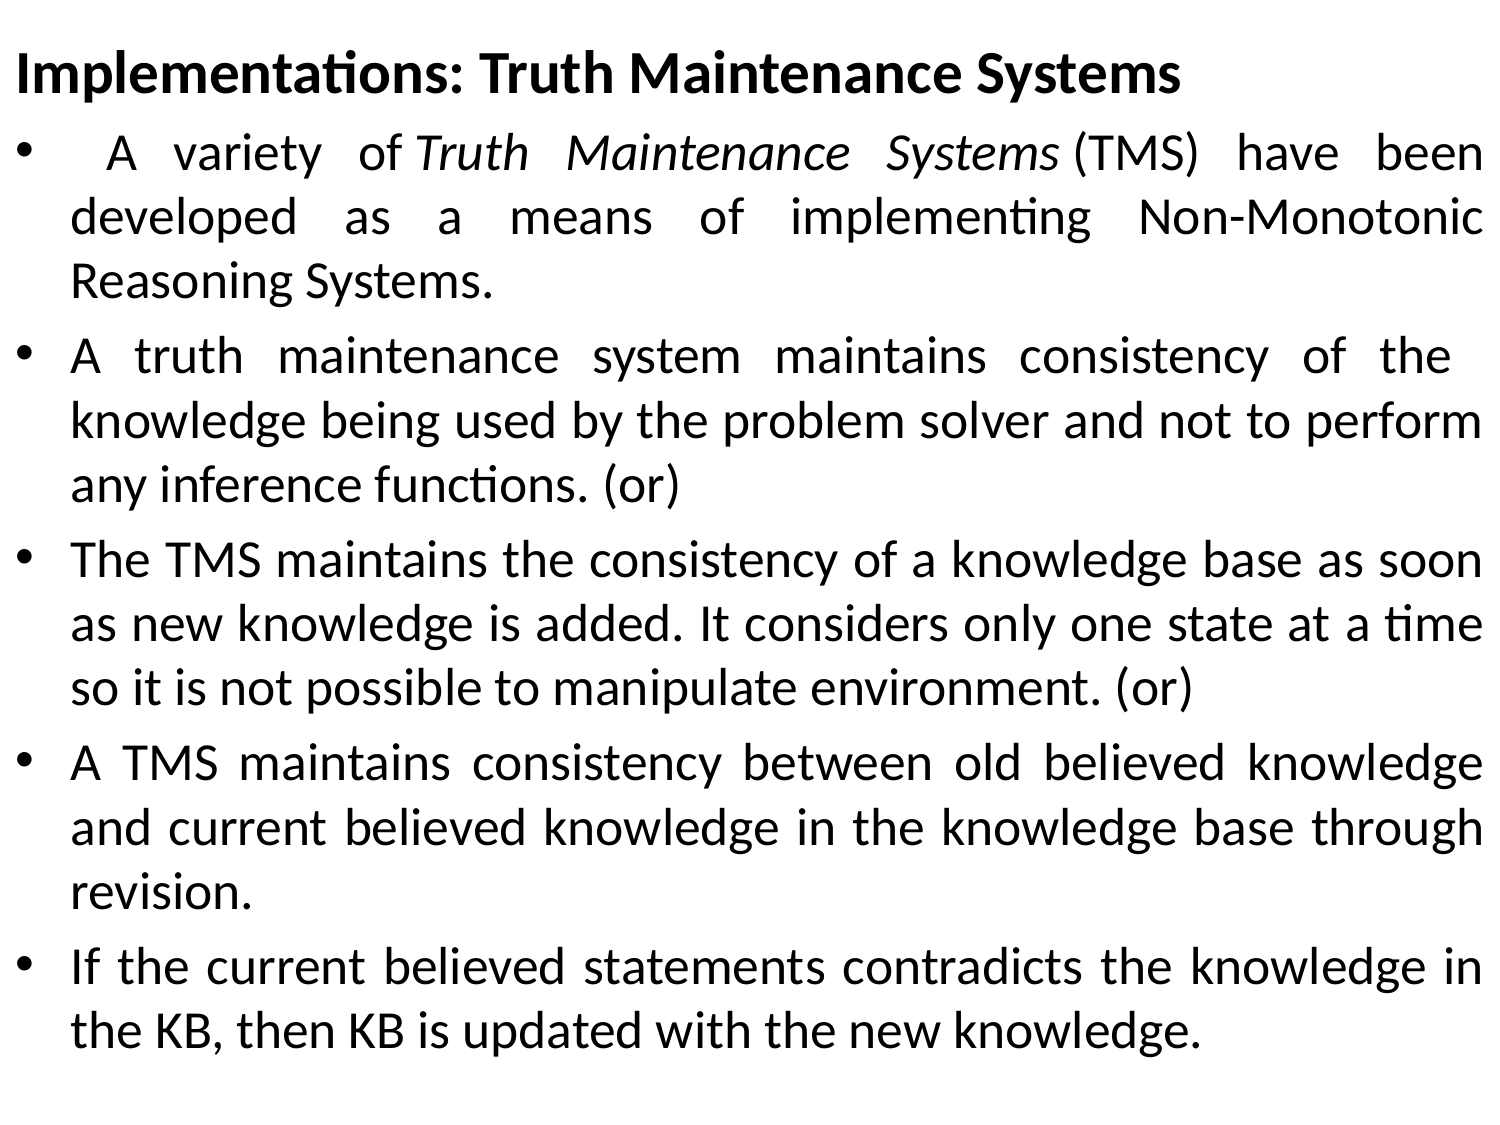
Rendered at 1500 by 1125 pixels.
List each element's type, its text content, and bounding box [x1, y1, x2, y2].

list Implementations: Truth Maintenance Systems A variety of Truth Maintenance Systems (TMS) have been developed as a means of implementing Non-Monotonic Reasoning Systems. A truth maintenance system maintains consistency of the knowledge being used by the problem solver and not to perform any inference functions. (or) The TMS maintains the consistency of a knowledge base as soon as new knowledge is added. It considers only one state at a time so it is not possible to manipulate environment. (or) A TMS maintains consistency between old believed knowledge and current believed knowledge in the knowledge base through revision. If the current believed statements contradicts the knowledge in the KB, then KB is updated with the new knowledge. [0, 24, 1500, 1088]
